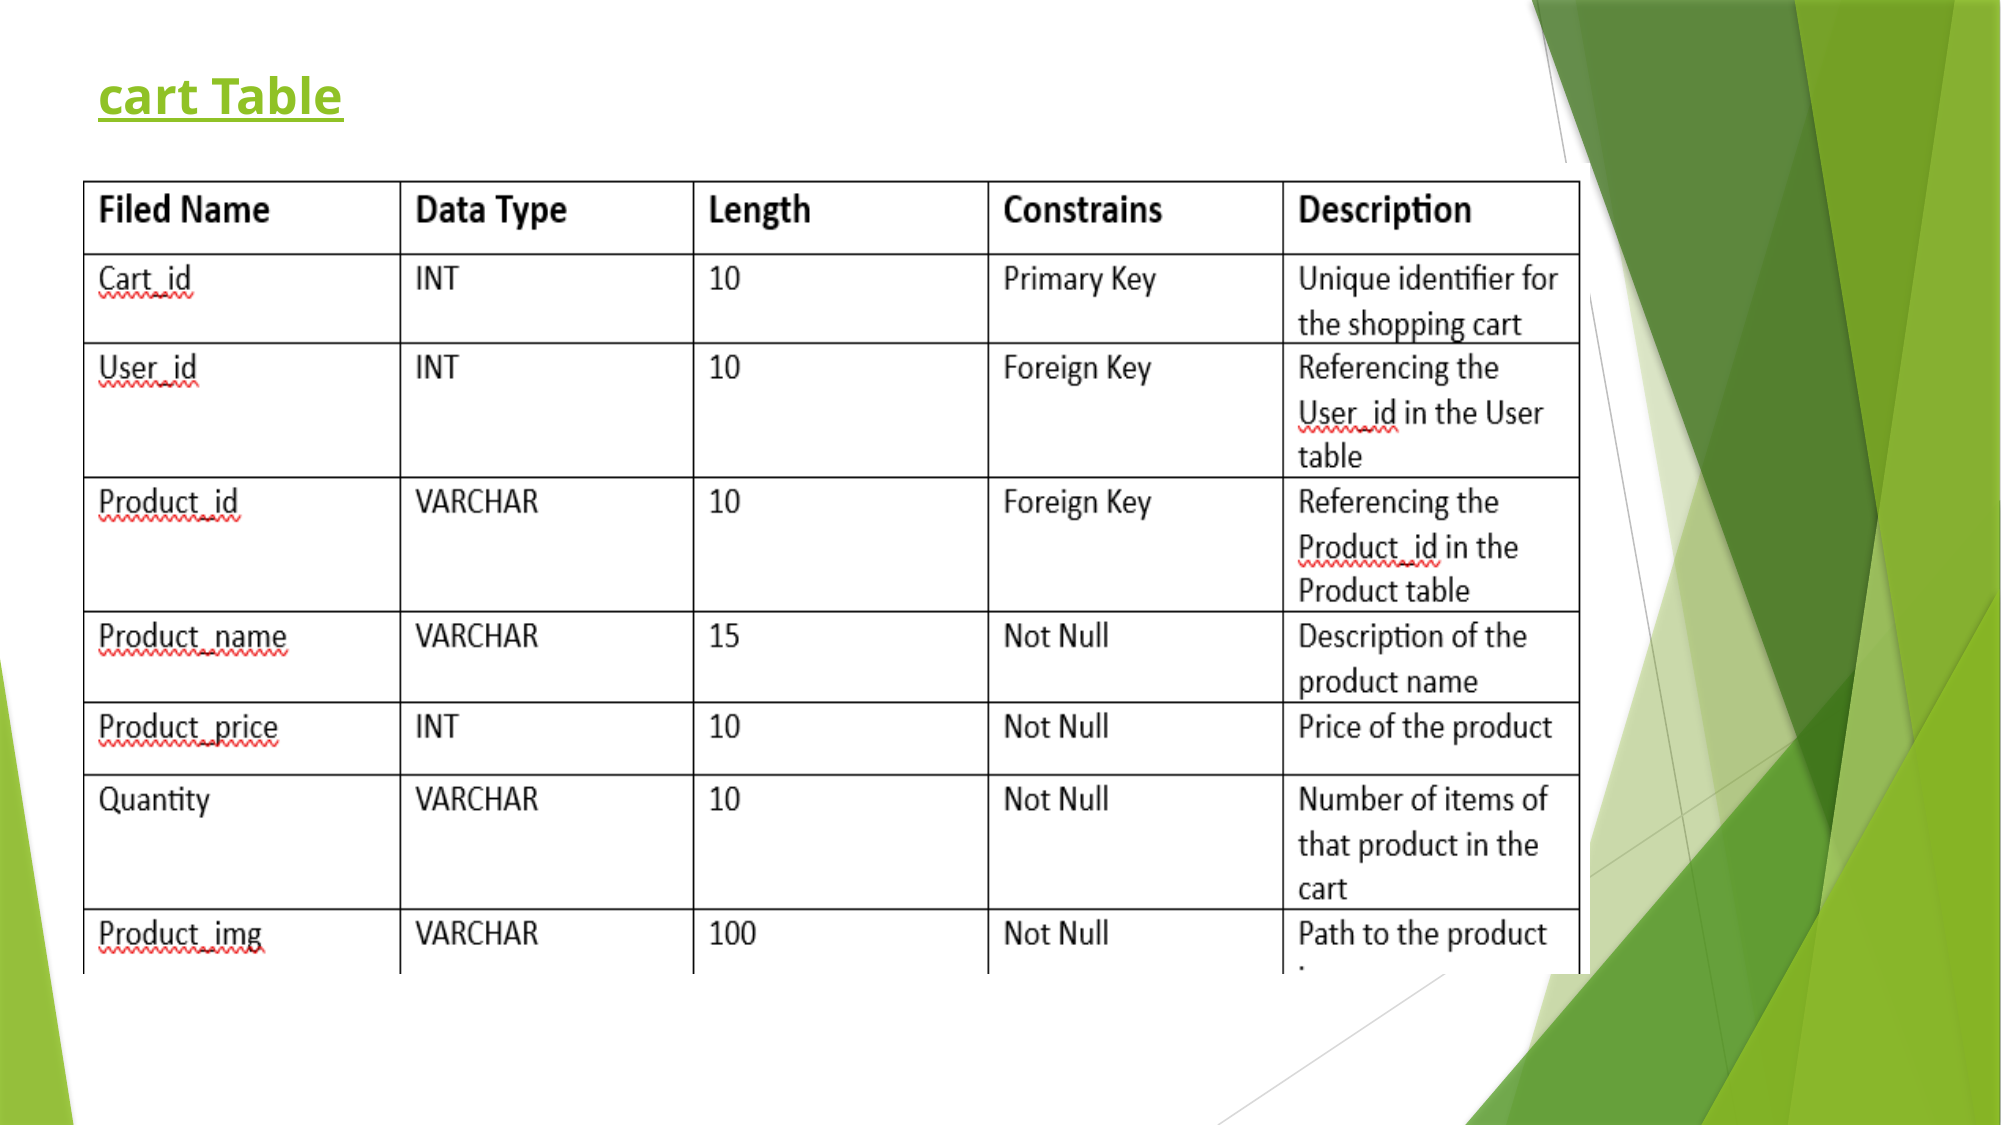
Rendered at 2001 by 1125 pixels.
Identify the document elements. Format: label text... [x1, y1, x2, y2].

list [82, 162, 1591, 974]
title cart Table [83, 56, 1825, 164]
